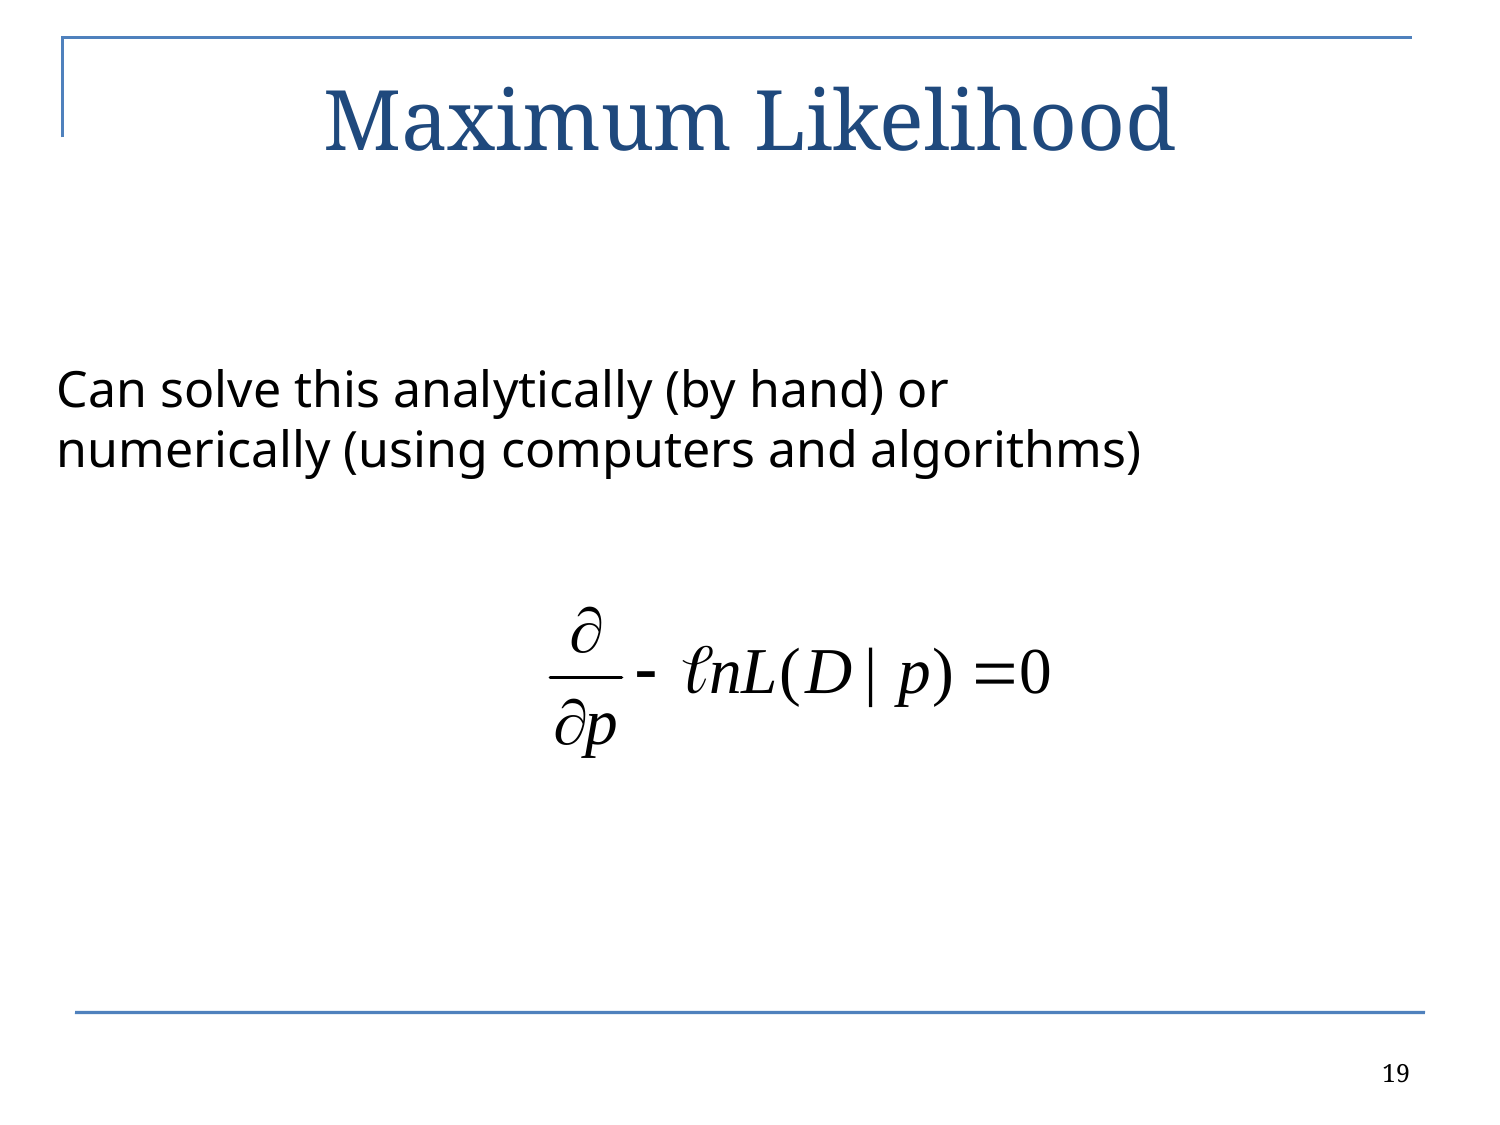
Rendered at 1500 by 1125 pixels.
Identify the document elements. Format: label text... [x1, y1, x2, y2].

slide_number 19 [1074, 1023, 1426, 1100]
text_box Can solve this analytically (by hand) or numerically (using computers and algorithms) [42, 349, 1157, 485]
text_box Maximum Likelihood [103, 59, 1397, 278]
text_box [539, 590, 1063, 771]
